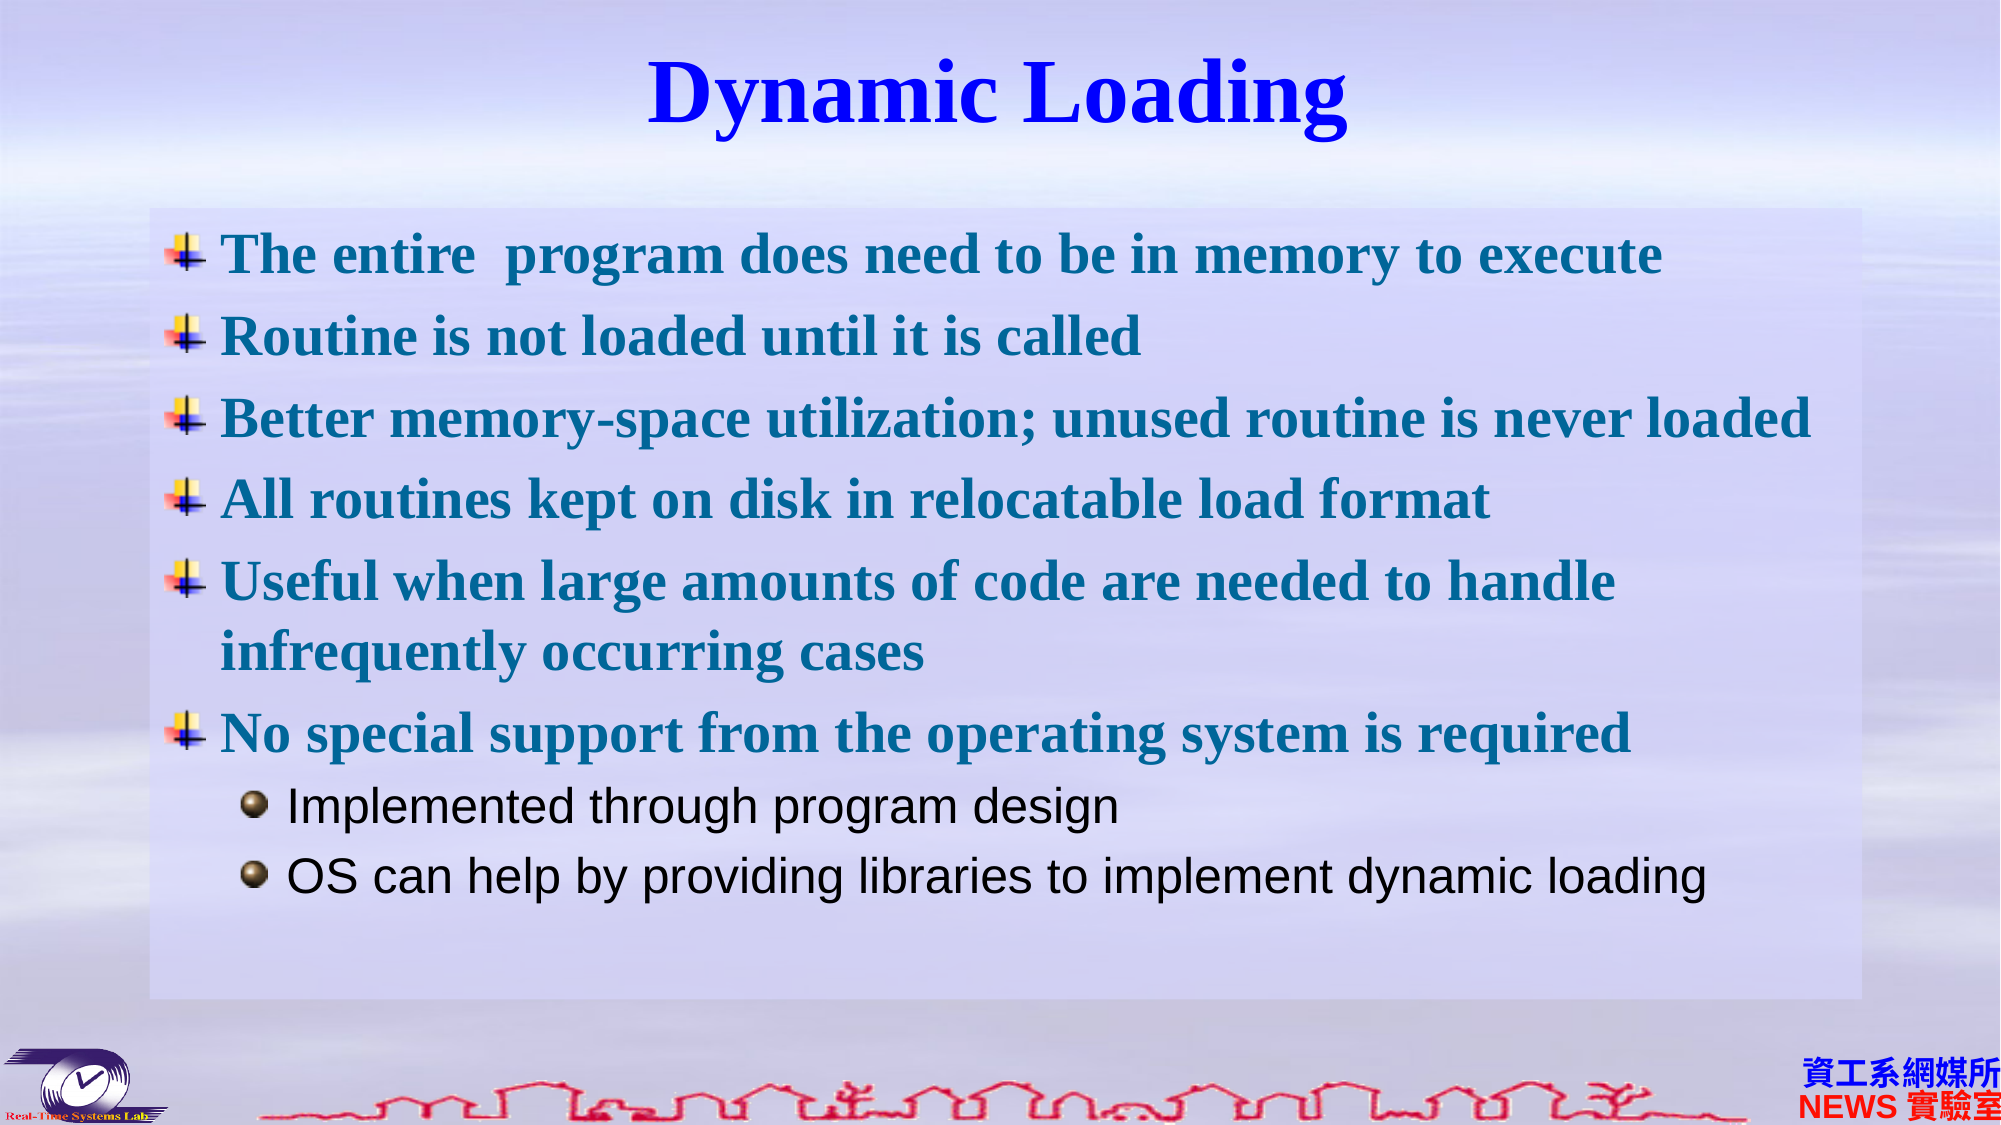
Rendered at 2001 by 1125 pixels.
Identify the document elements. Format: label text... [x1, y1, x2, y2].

title Dynamic Loading [324, 39, 1674, 133]
picture [0, 0, 2001, 1125]
text_box The entire program does need to be in memory to execute Routine is not loaded until it is called Better memory-space utilization; unused routine is never loaded All routines kept on disk in relocatable load format Useful when large amounts of code are needed to handle infrequently occurring cases No special support from the operating system is required Implemented through program design OS can help by providing libraries to implement dynamic loading [149, 208, 1863, 1000]
